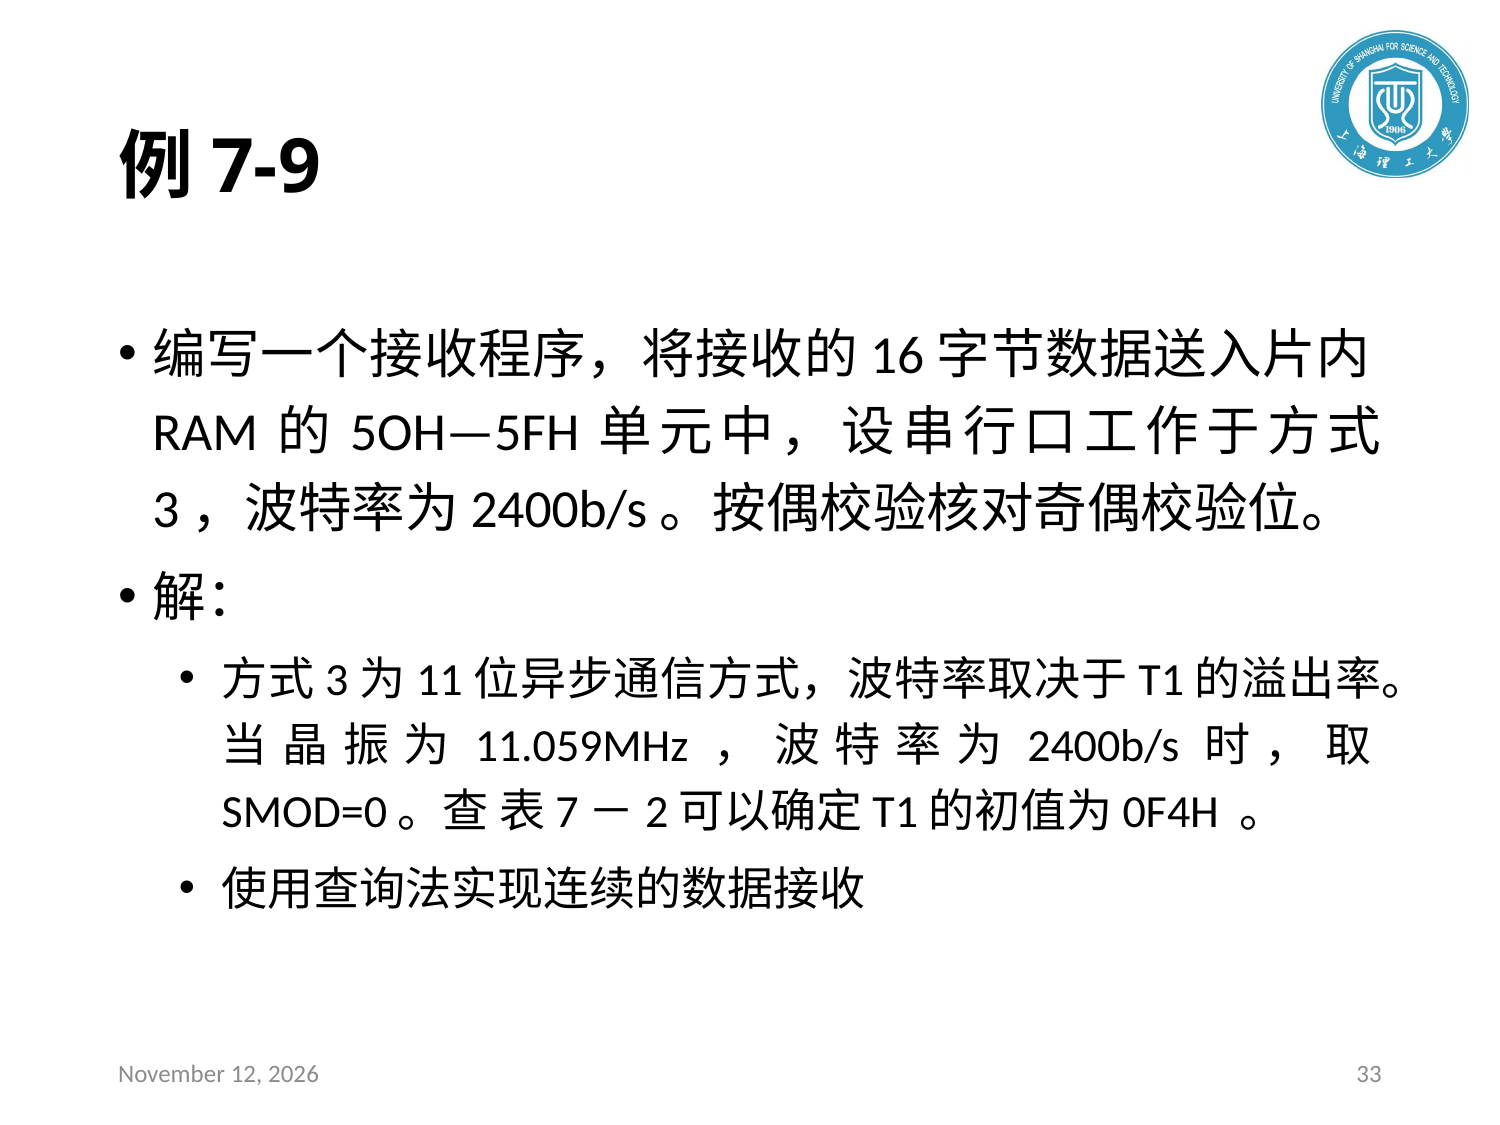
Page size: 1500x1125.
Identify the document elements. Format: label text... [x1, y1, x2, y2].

slide_number 33 [1059, 1042, 1397, 1103]
title 例7-9 [103, 59, 1397, 278]
list 编写一个接收程序，将接收的16字节数据送入片内RAM的5OH—5FH单元中，设串行口工作于方式 3，波特率为2400b/s。按偶校验核对奇偶校验位。 解： 方式3为11位异步通信方式，波特率取决于T1的溢出率。当晶振为11.059MHz，波特率为2400b/s时，取SMOD=0。查 表7－2可以确定T1的初值为0F4H 。 使用查询法实现连续的数据接收 [103, 299, 1397, 1014]
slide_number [103, 1042, 441, 1103]
picture [1321, 30, 1469, 178]
